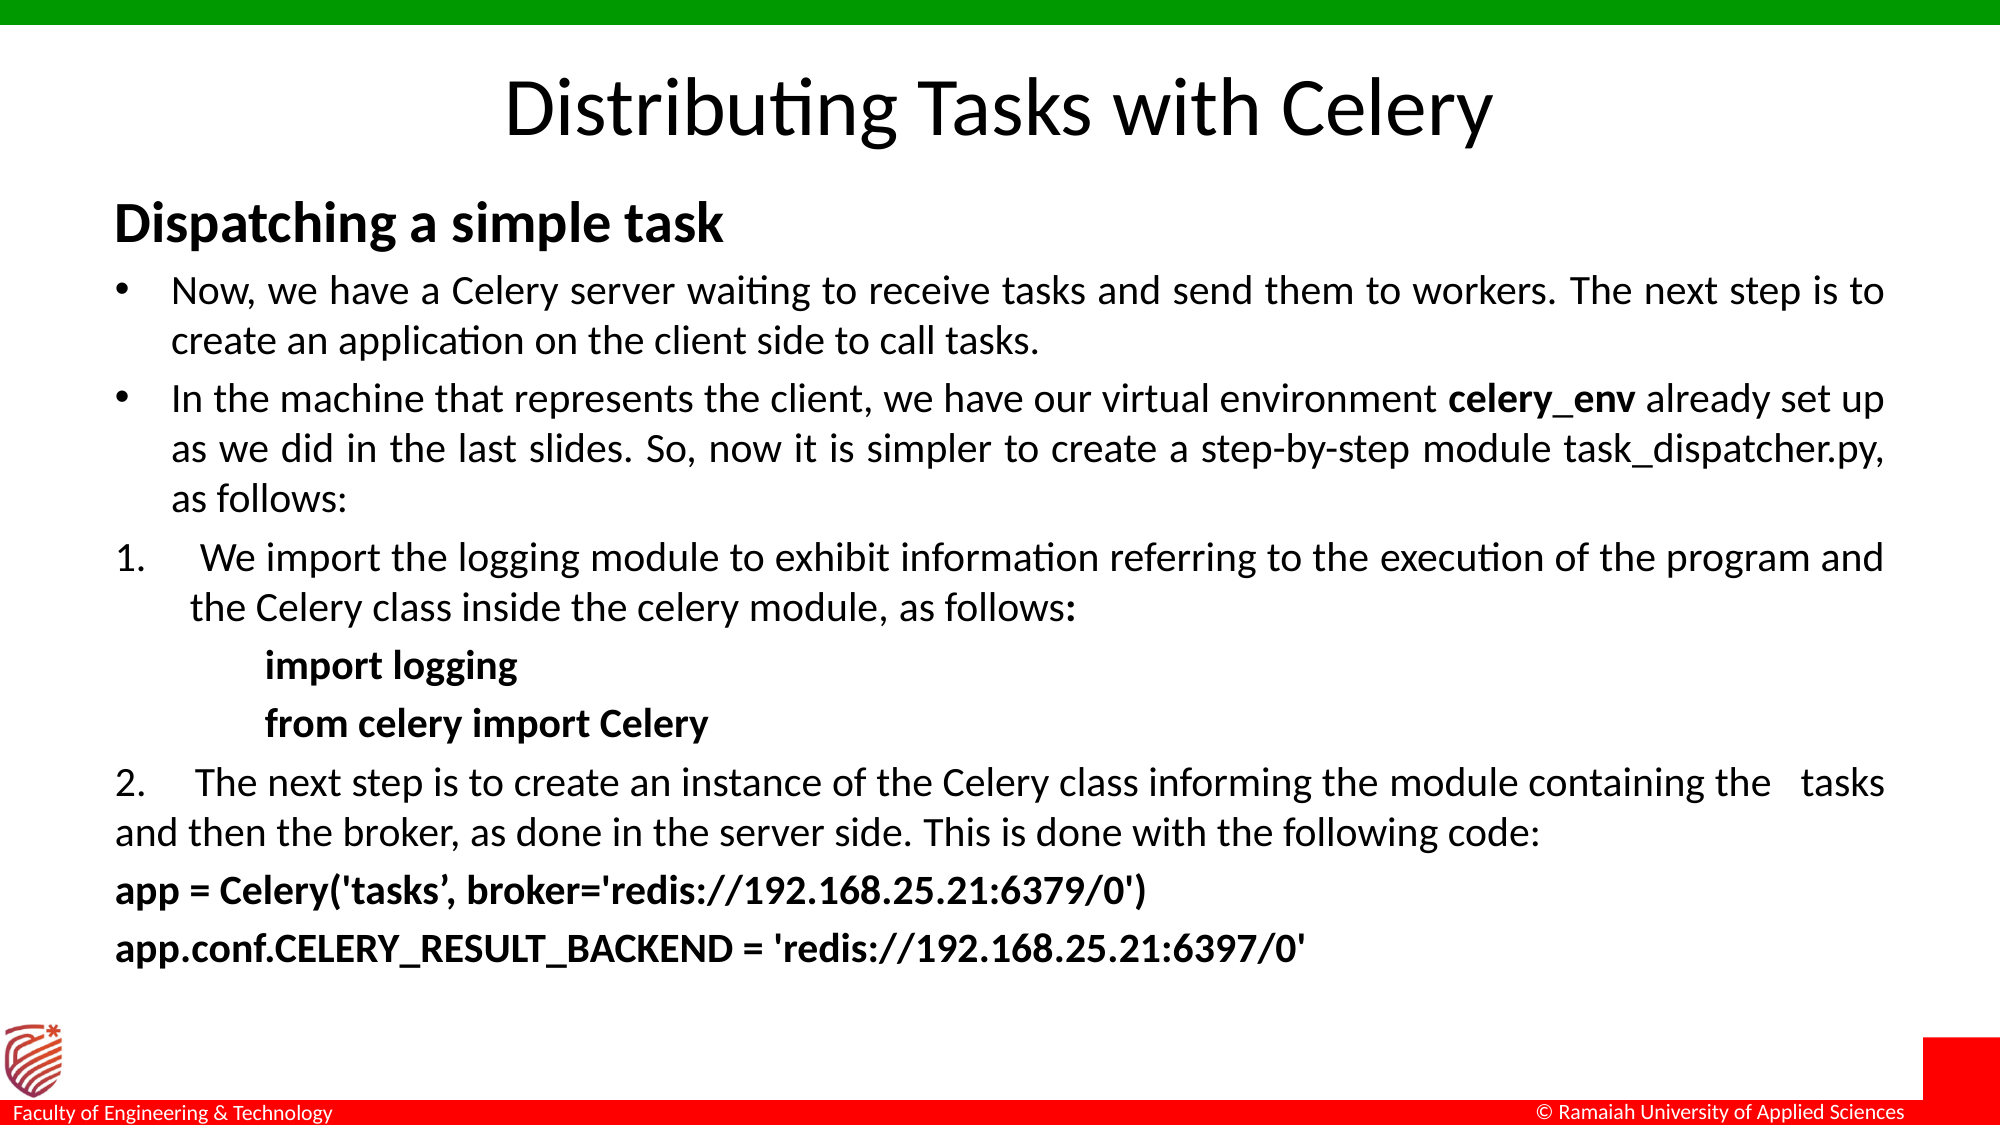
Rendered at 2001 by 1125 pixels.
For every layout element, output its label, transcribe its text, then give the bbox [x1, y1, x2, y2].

list Dispatching a simple task Now, we have a Celery server waiting to receive tasks and send them to workers. The next step is to create an application on the client side to call tasks. In the machine that represents the client, we have our virtual environment celery_env already set up as we did in the last slides. So, now it is simpler to create a step-by-step module task_dispatcher.py, as follows: We import the logging module to exhibit information referring to the execution of the program and the Celery class inside the celery module, as follows: import logging from celery import Celery 2. The next step is to create an instance of the Celery class informing the module containing the tasks and then the broker, as done in the server side. This is done with the following code: app = Celery('tasks’, broker='redis://192.168.25.21:6379/0') app.conf.CELERY_RESULT_BACKEND = 'redis://192.168.25.21:6397/0' [99, 177, 1900, 1005]
title Distributing Tasks with Celery [99, 45, 1900, 177]
picture [0, 1013, 69, 1100]
